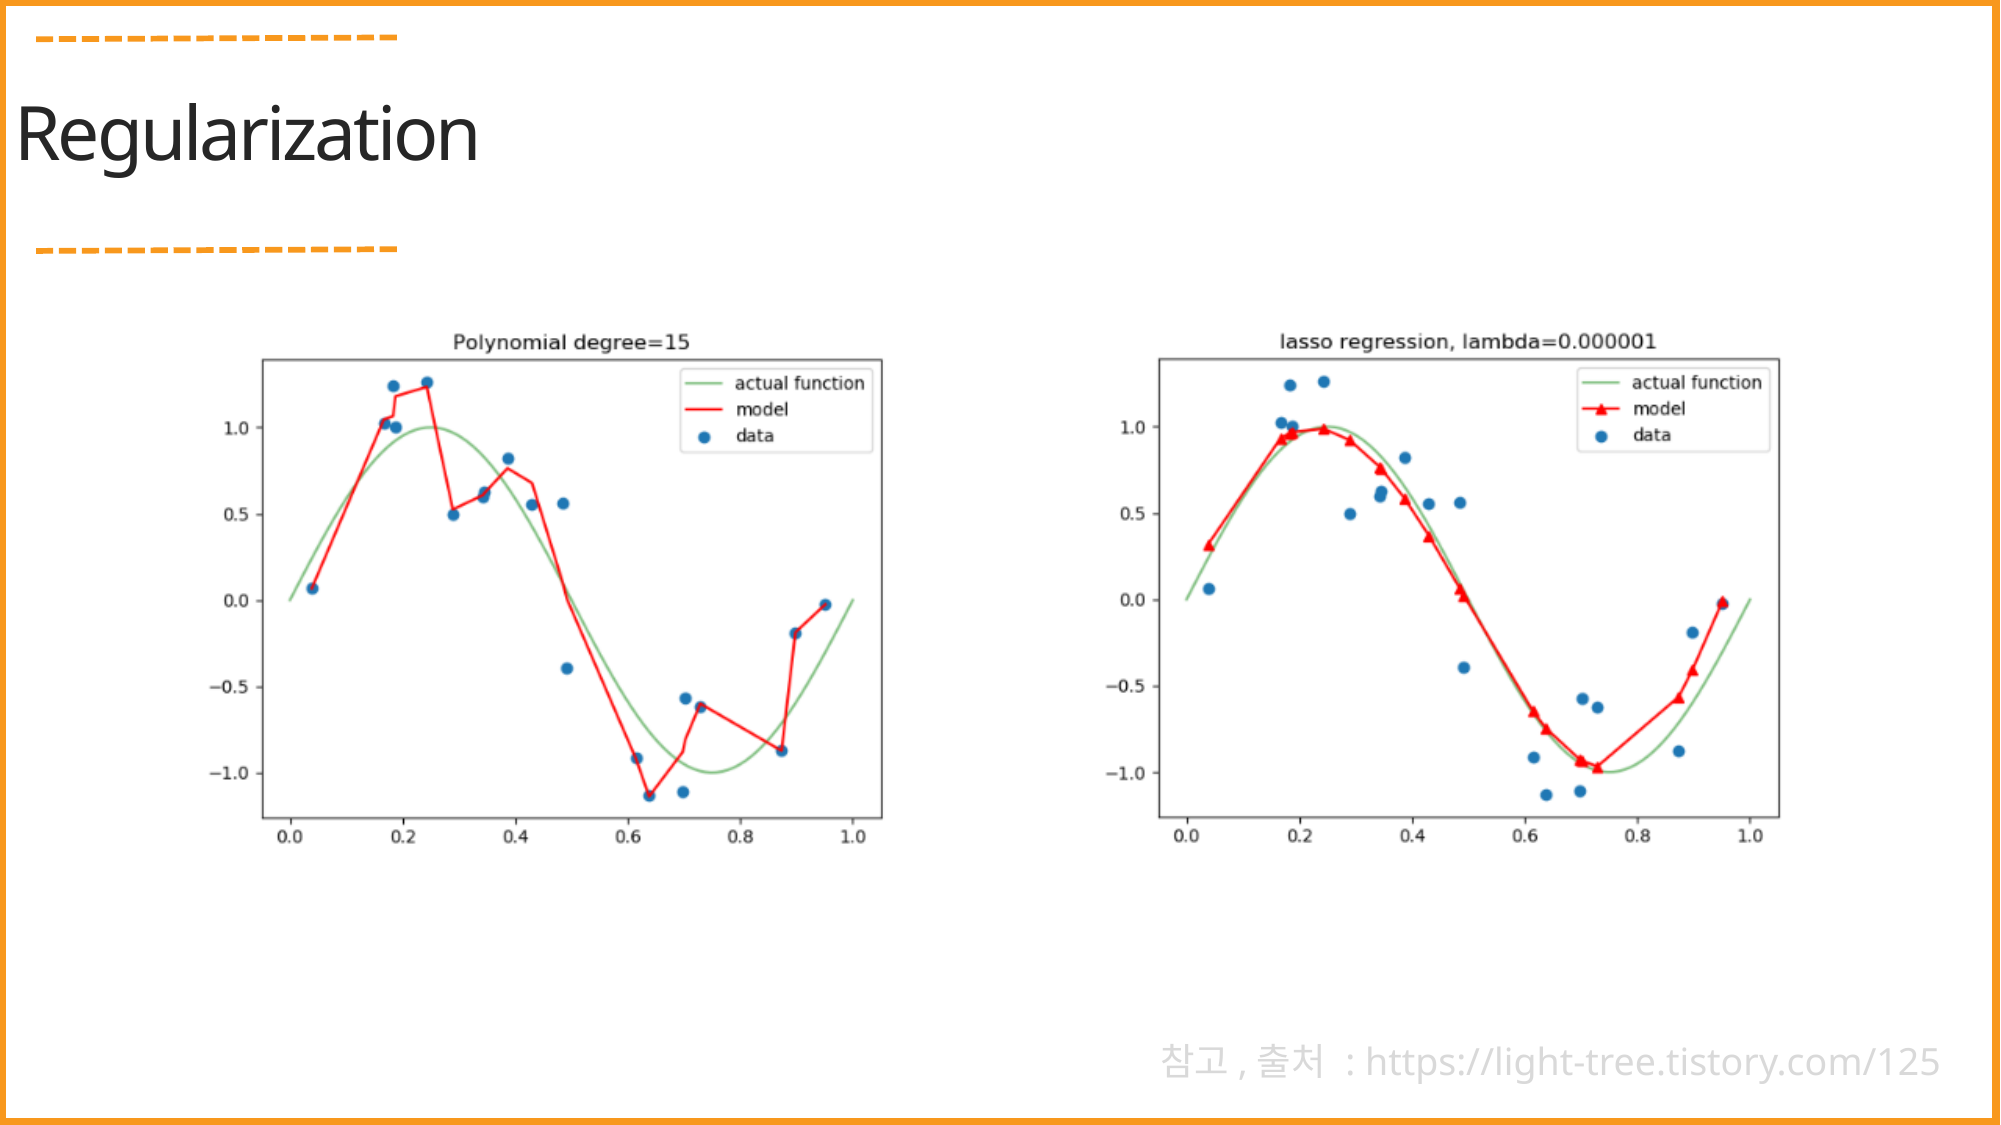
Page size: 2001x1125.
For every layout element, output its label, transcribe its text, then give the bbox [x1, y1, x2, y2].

text_box 참고,출처 : https://light-tree.tistory.com/125 [1145, 1030, 1957, 1091]
picture [1090, 305, 1810, 879]
text_box Regularization [0, 78, 504, 184]
picture [192, 312, 908, 872]
